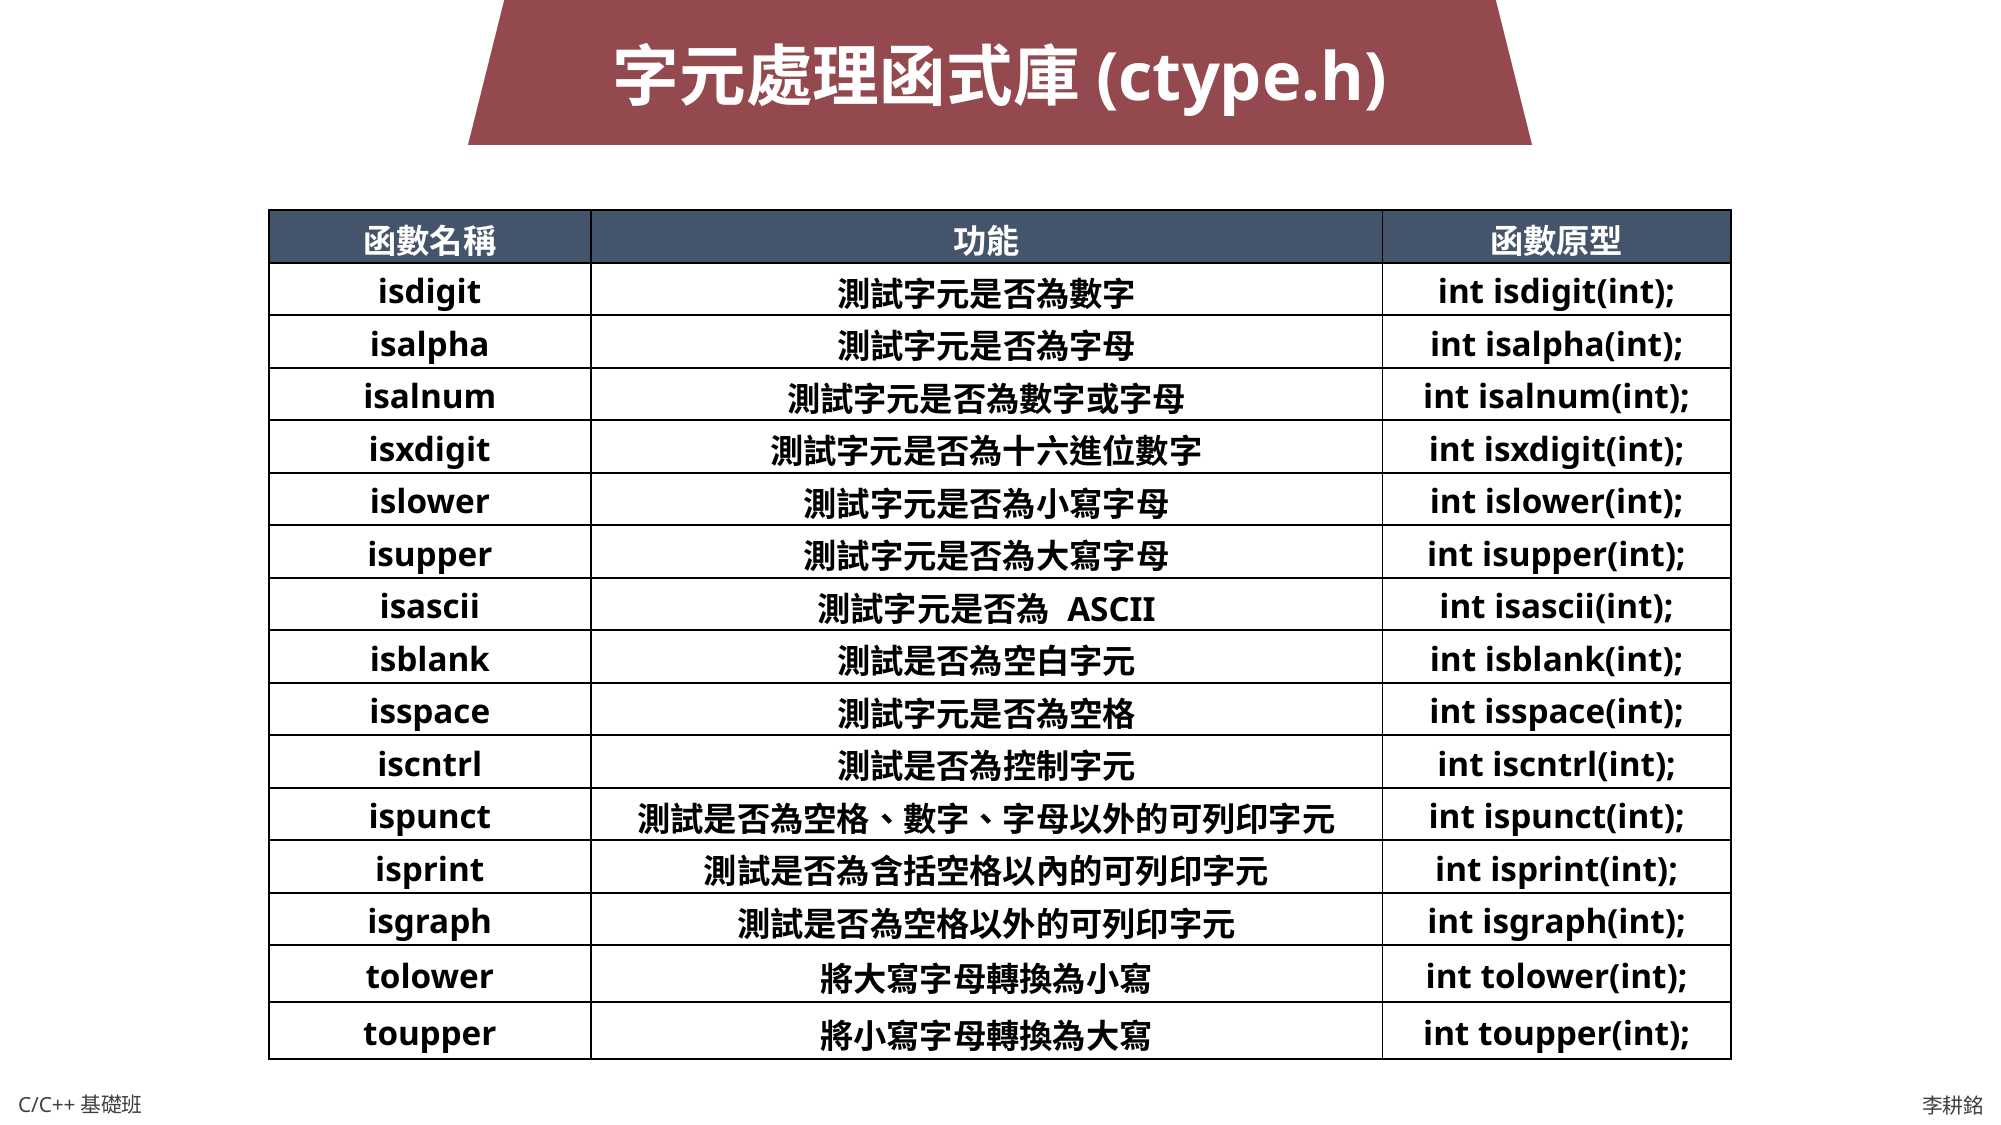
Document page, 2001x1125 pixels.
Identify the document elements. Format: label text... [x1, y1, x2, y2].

table_header 函數名稱 [270, 211, 590, 262]
table_cell isupper [270, 526, 590, 577]
table_cell 測試是否為空白字元 [592, 631, 1382, 682]
table_cell 測試字元是否為小寫字母 [592, 474, 1382, 524]
table_header 函數原型 [1383, 211, 1730, 262]
table_cell 將大寫字母轉換為小寫 [592, 946, 1382, 1001]
table_cell 測試是否為含括空格以內的可列印字元 [592, 841, 1382, 892]
table_cell int isprint(int); [1383, 841, 1730, 892]
table_cell 將小寫字母轉換為大寫 [592, 1003, 1382, 1058]
table_cell isblank [270, 631, 590, 682]
table_cell isalpha [270, 316, 590, 367]
table_cell int isgraph(int); [1383, 894, 1730, 944]
table_cell iscntrl [270, 736, 590, 787]
table_cell int isdigit(int); [1383, 264, 1730, 314]
table_cell int isalpha(int); [1383, 316, 1730, 367]
table_cell 測試是否為空格、數字、字母以外的可列印字元 [592, 789, 1382, 839]
table_cell int isspace(int); [1383, 684, 1730, 734]
table_cell int toupper(int); [1383, 1003, 1730, 1058]
table_cell isprint [270, 841, 590, 892]
table_cell 測試是否為空格以外的可列印字元 [592, 894, 1382, 944]
table_cell 測試字元是否為大寫字母 [592, 526, 1382, 577]
table_cell ispunct [270, 789, 590, 839]
table_cell isdigit [270, 264, 590, 314]
text_box 李耕銘 [1907, 1084, 2000, 1125]
table_cell 測試字元是否為字母 [592, 316, 1382, 367]
text_box C/C++基礎班 [3, 1084, 158, 1125]
table_cell int ispunct(int); [1383, 789, 1730, 839]
table_cell int tolower(int); [1383, 946, 1730, 1001]
table_cell 測試字元是否為數字或字母 [592, 369, 1382, 419]
table_header 功能 [592, 211, 1382, 262]
table_cell int isxdigit(int); [1383, 421, 1730, 472]
table_cell int isascii(int); [1383, 579, 1730, 629]
table_cell 測試字元是否為 ASCII [592, 579, 1382, 629]
table_cell 測試字元是否為空格 [592, 684, 1382, 734]
table_cell int isblank(int); [1383, 631, 1730, 682]
table_cell int isalnum(int); [1383, 369, 1730, 419]
table_cell toupper [270, 1003, 590, 1058]
table_cell 測試是否為控制字元 [592, 736, 1382, 787]
table_cell isascii [270, 579, 590, 629]
table_cell isxdigit [270, 421, 590, 472]
text_box 字元處理函式庫(ctype.h) [597, 26, 1402, 122]
text_box [466, 0, 1534, 147]
table_cell int isupper(int); [1383, 526, 1730, 577]
table_cell islower [270, 474, 590, 524]
table_cell tolower [270, 946, 590, 1001]
table_cell isspace [270, 684, 590, 734]
table_cell isgraph [270, 894, 590, 944]
table_cell isalnum [270, 369, 590, 419]
table_cell 測試字元是否為數字 [592, 264, 1382, 314]
table_cell int iscntrl(int); [1383, 736, 1730, 787]
table_cell int islower(int); [1383, 474, 1730, 524]
table_cell 測試字元是否為十六進位數字 [592, 421, 1382, 472]
